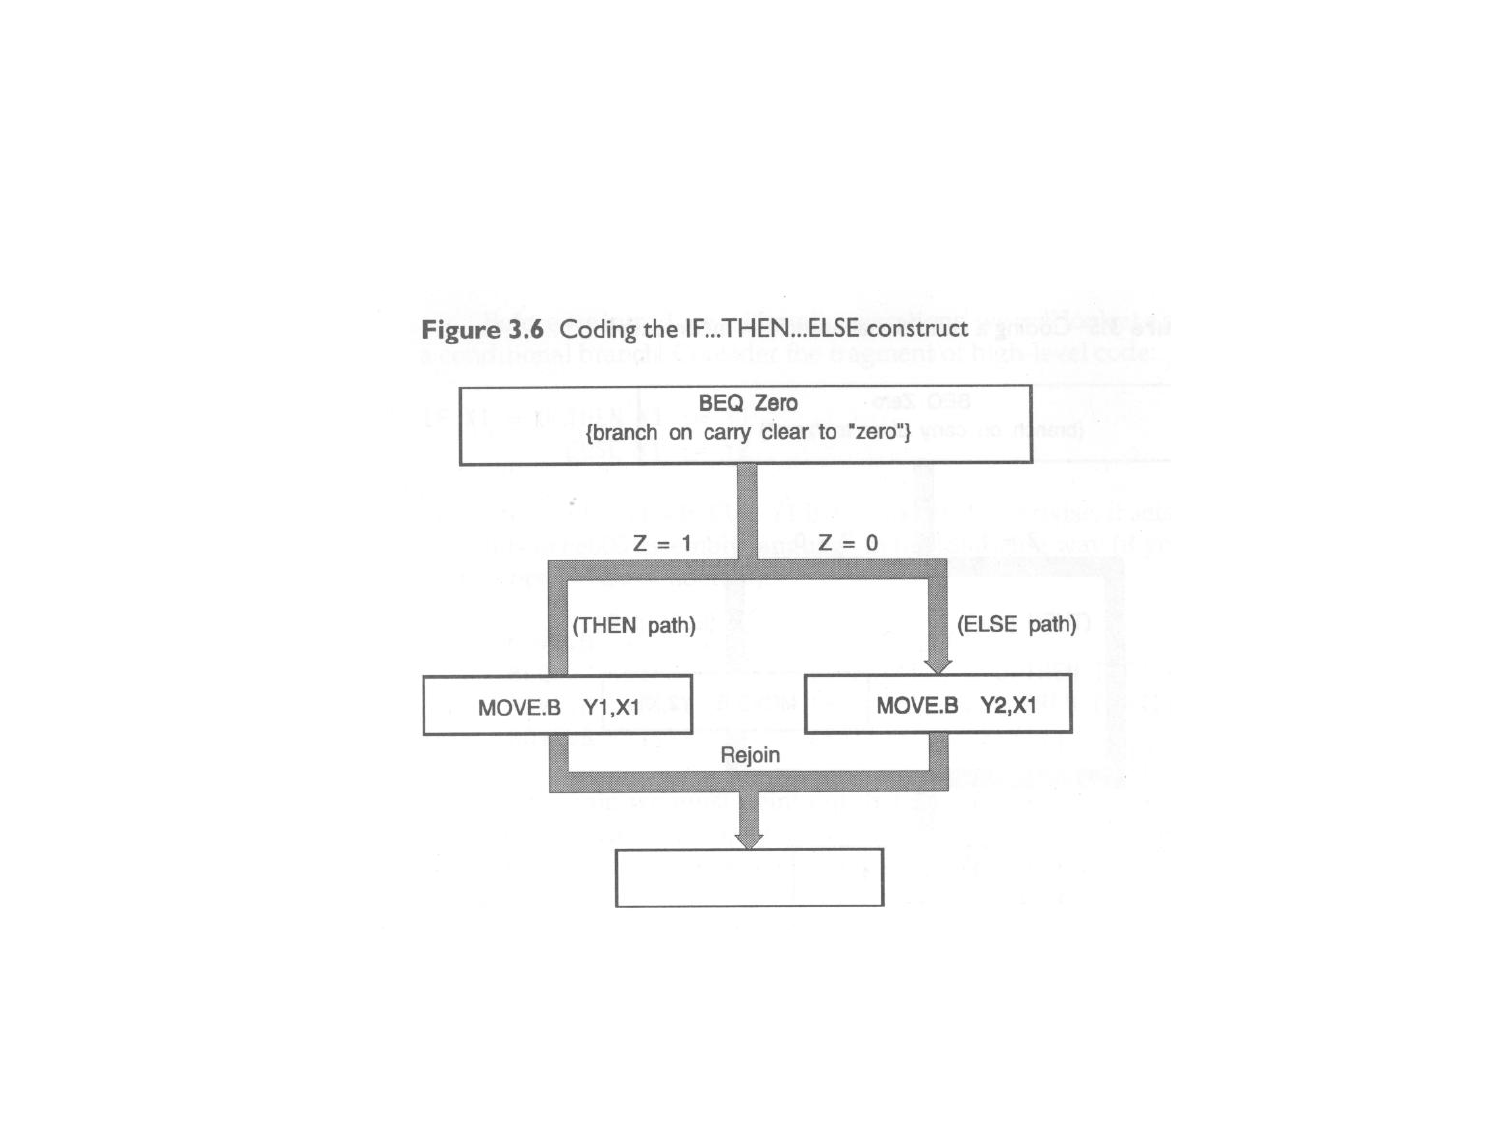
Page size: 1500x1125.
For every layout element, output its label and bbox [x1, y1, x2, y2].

list [371, 290, 1172, 930]
